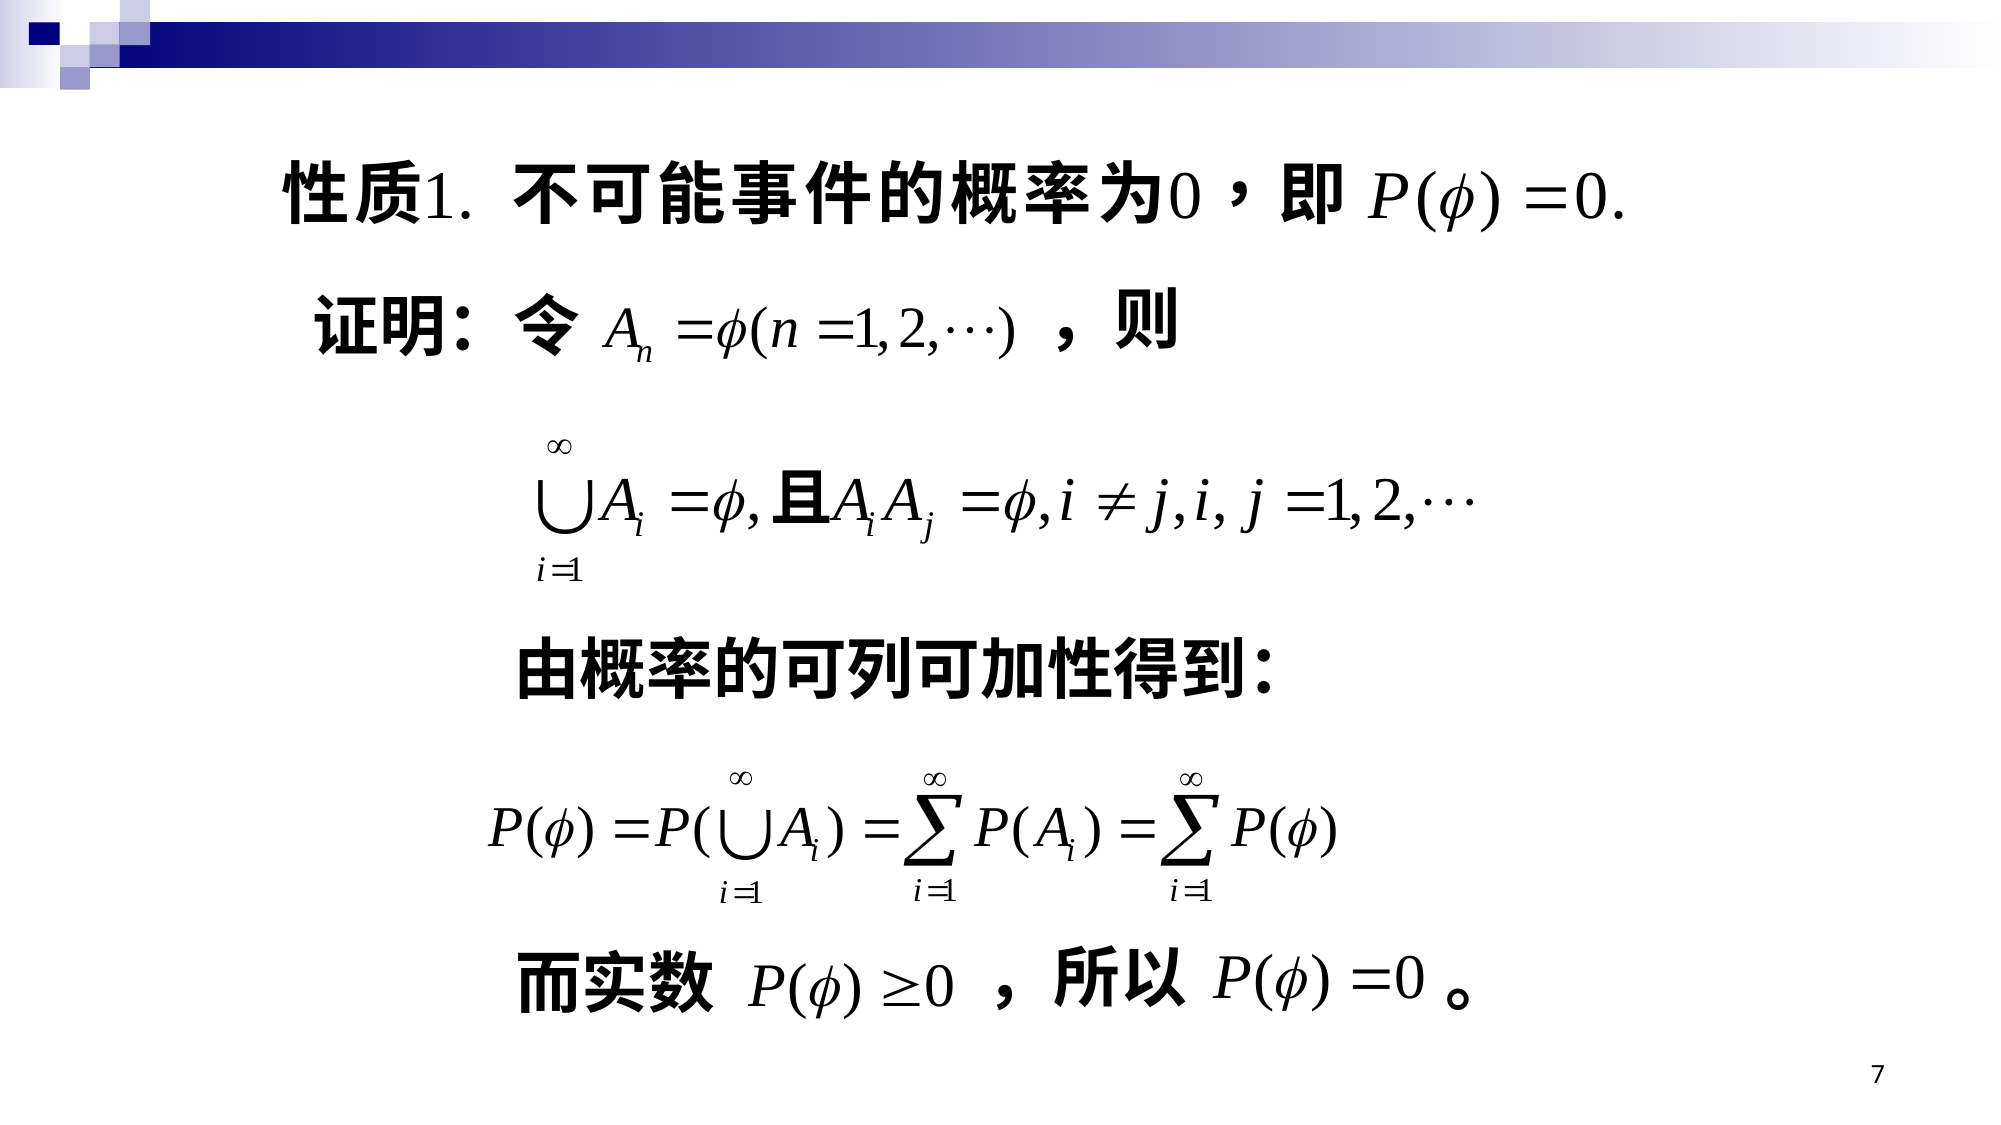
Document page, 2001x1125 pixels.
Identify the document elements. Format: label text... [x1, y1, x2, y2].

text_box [520, 269, 1487, 594]
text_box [271, 149, 1631, 243]
text_box 。 [1438, 931, 1498, 1026]
slide_number 7 [1433, 1025, 1900, 1100]
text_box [297, 276, 515, 378]
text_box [477, 620, 1348, 915]
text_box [499, 927, 1435, 1033]
